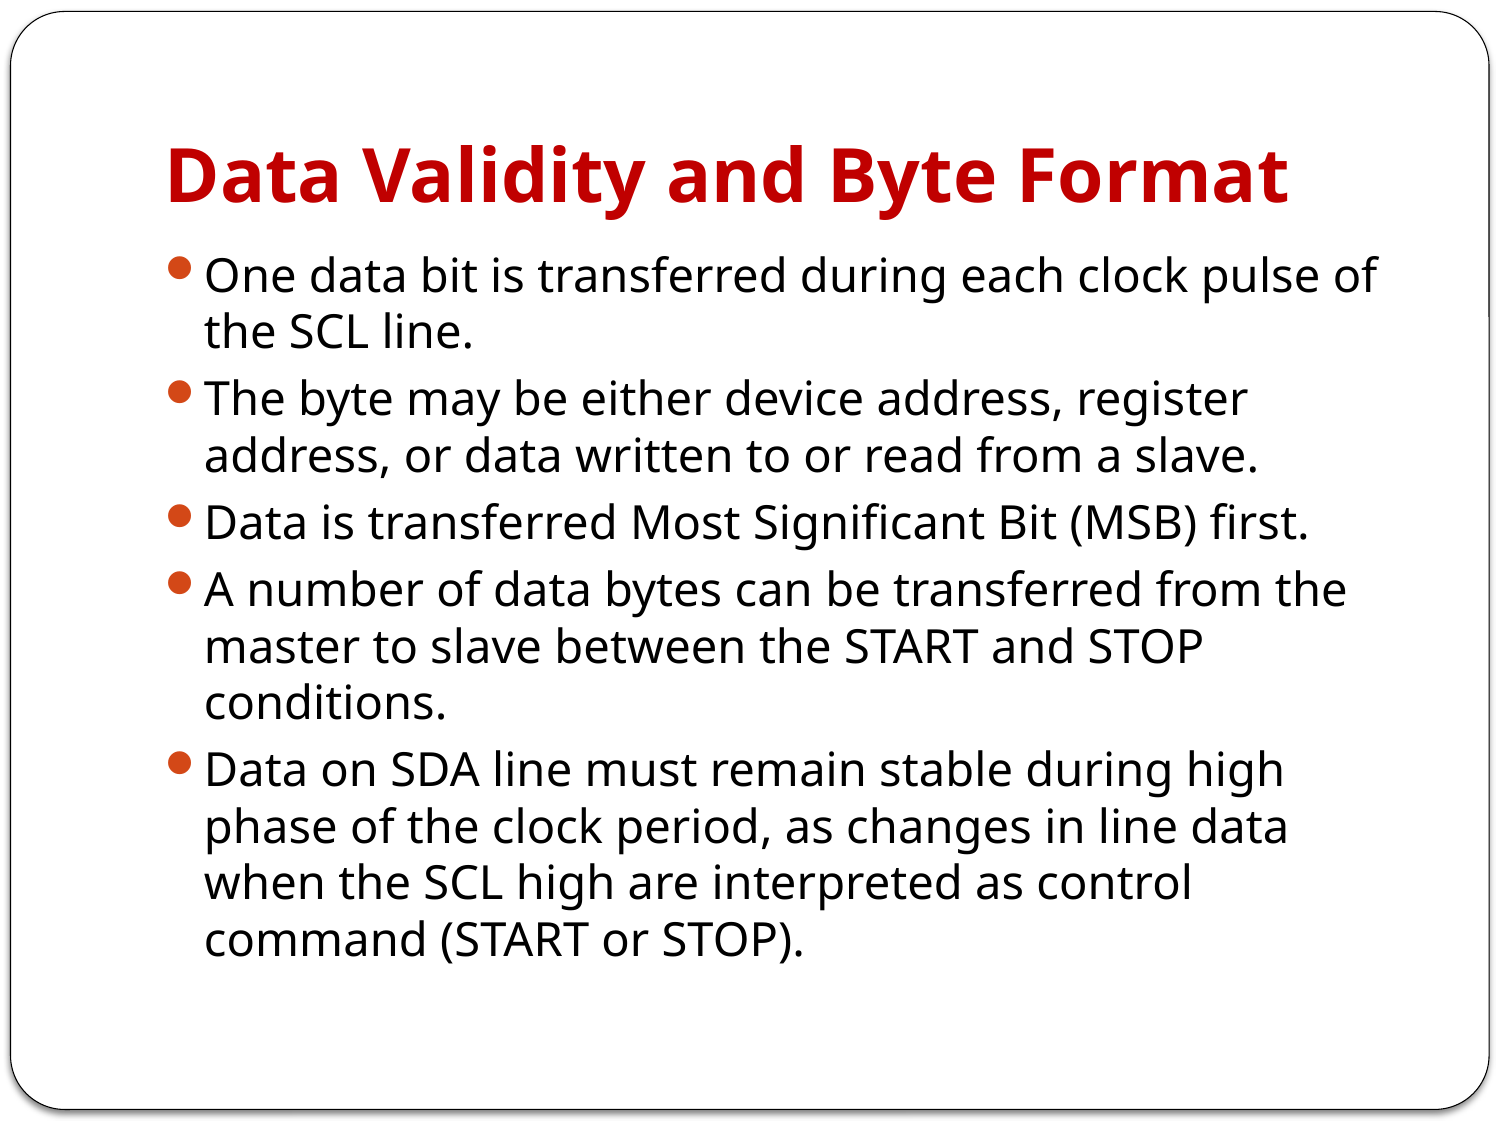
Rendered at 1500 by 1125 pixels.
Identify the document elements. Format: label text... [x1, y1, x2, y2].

title Data Validity and Byte Format [150, 45, 1425, 233]
list One data bit is transferred during each clock pulse of the SCL line. The byte may be either device address, register address, or data written to or read from a slave. Data is transferred Most Significant Bit (MSB) first. A number of data bytes can be transferred from the master to slave between the START and STOP conditions. Data on SDA line must remain stable during high phase of the clock period, as changes in line data when the SCL high are interpreted as control command (START or STOP). [150, 237, 1425, 988]
